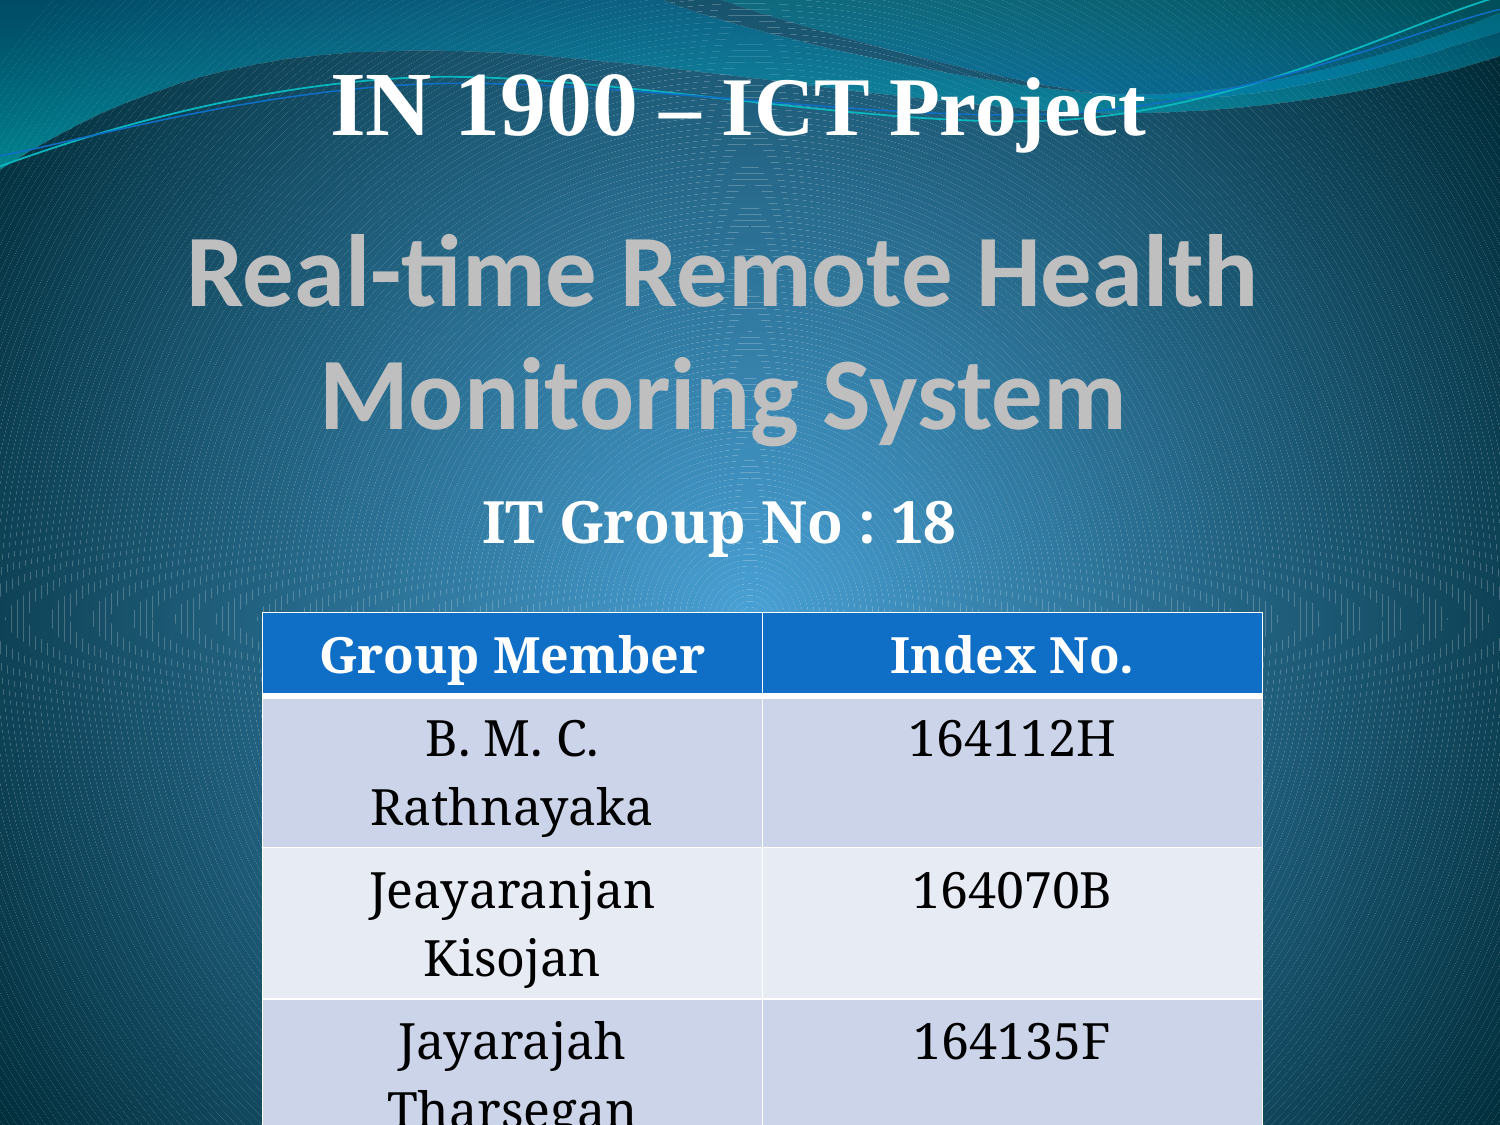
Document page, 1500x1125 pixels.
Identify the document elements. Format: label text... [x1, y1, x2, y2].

table_header Index No. [763, 613, 1262, 693]
table_cell Jayarajah Tharsegan [263, 1000, 762, 1125]
table_cell 164112H [763, 699, 1262, 847]
text_box IN 1900 – ICT Project [50, 35, 1438, 133]
table_cell 164070B [763, 848, 1262, 998]
table_header Group Member [263, 613, 762, 693]
table_cell B. M. C. Rathnayaka [263, 699, 762, 847]
title Real-time Remote Health Monitoring System [162, 200, 1288, 450]
table_cell 164135F [763, 1000, 1262, 1125]
subtitle IT Group No : 18 [162, 478, 1288, 575]
table_cell Jeayaranjan Kisojan [263, 848, 762, 998]
